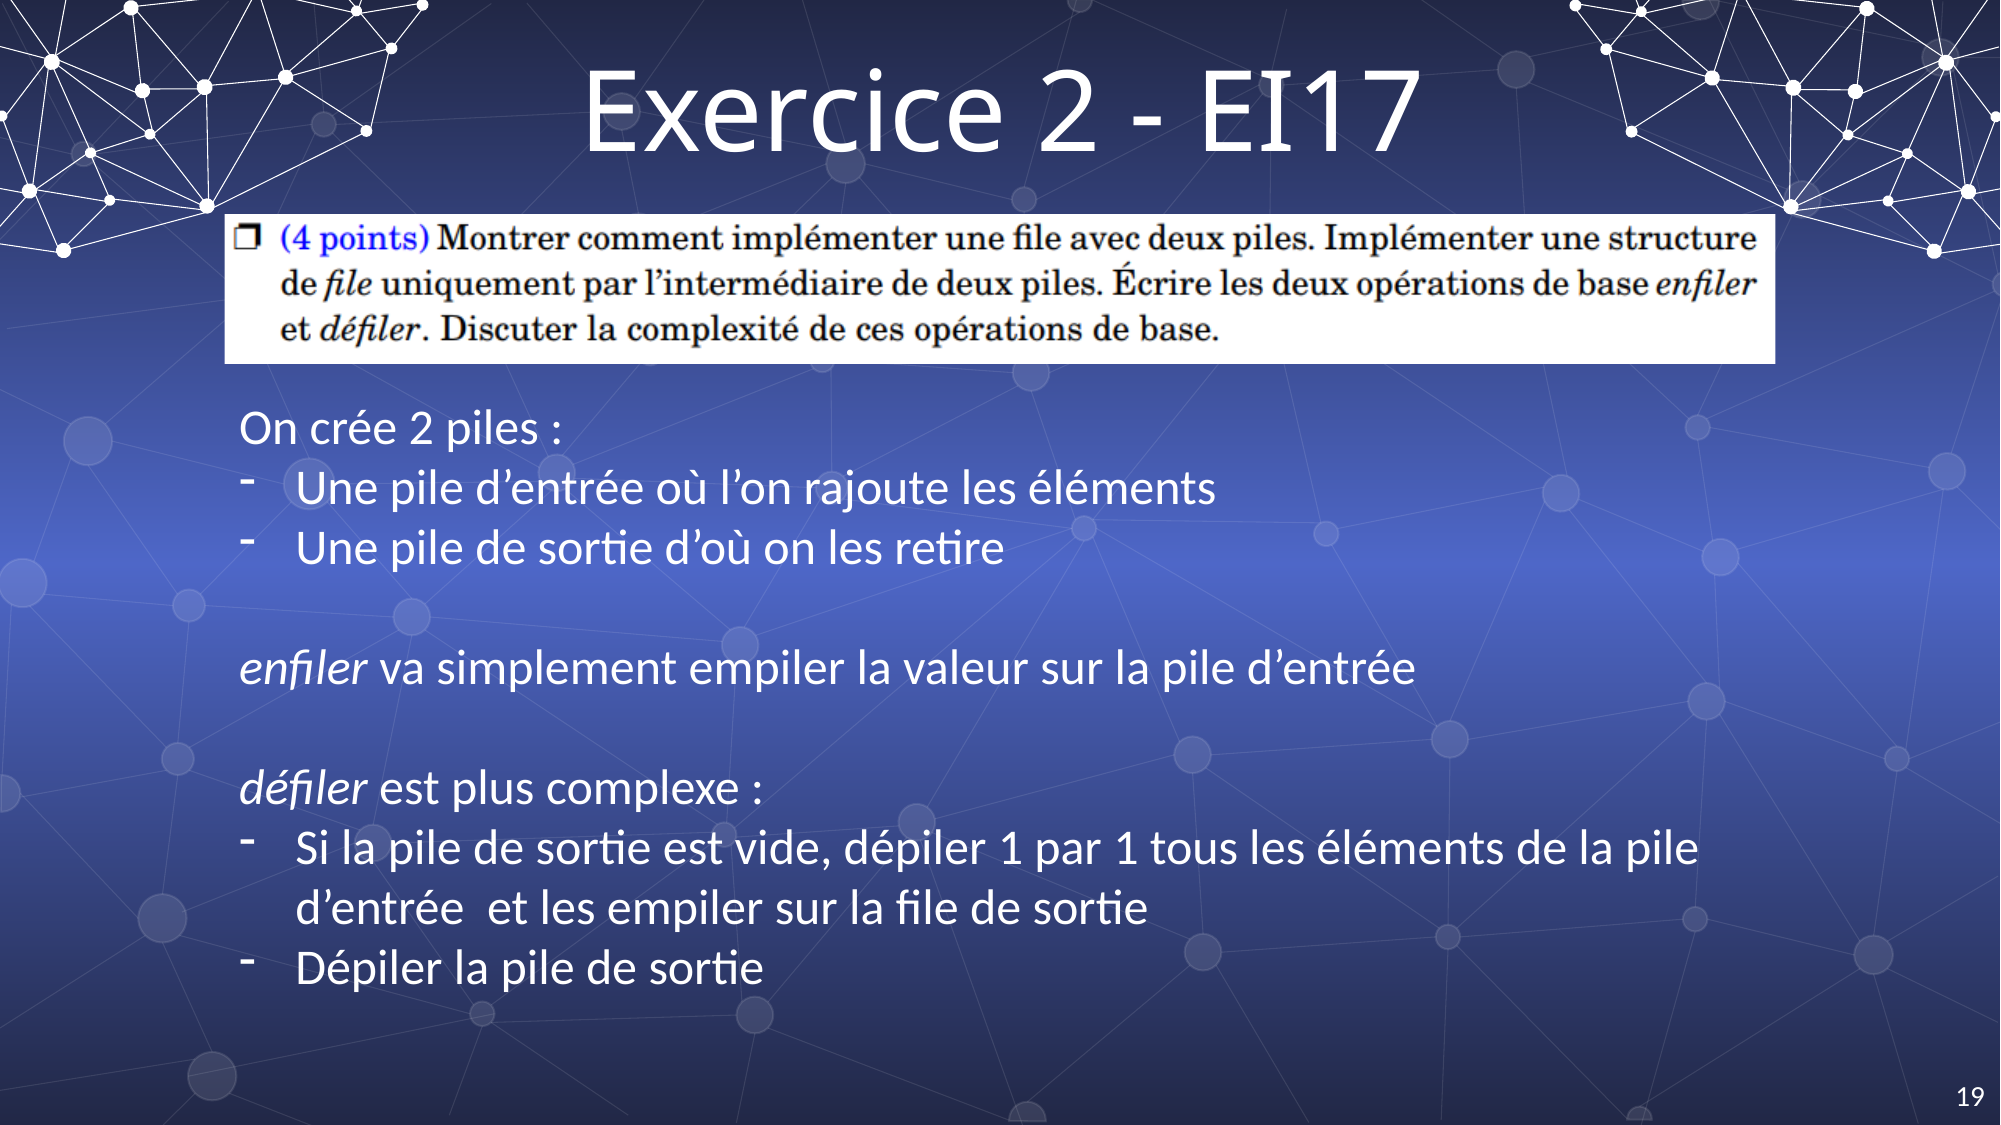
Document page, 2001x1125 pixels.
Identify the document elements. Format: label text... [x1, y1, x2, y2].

slide_number 19 [1550, 1065, 2000, 1125]
text_box On crée 2 piles : Une pile d’entrée où l’on rajoute les éléments Une pile de sortie d’où on les retire enfiler va simplement empiler la valeur sur la pile d’entrée défiler est plus complexe : Si la pile de sortie est vide, dépiler 1 par 1 tous les éléments de la pile d’entrée et les empiler sur la file de sortie Dépiler la pile de sortie [224, 386, 1862, 1002]
picture [224, 214, 1776, 364]
list Exercice 2 - EI17 [53, 55, 1952, 175]
